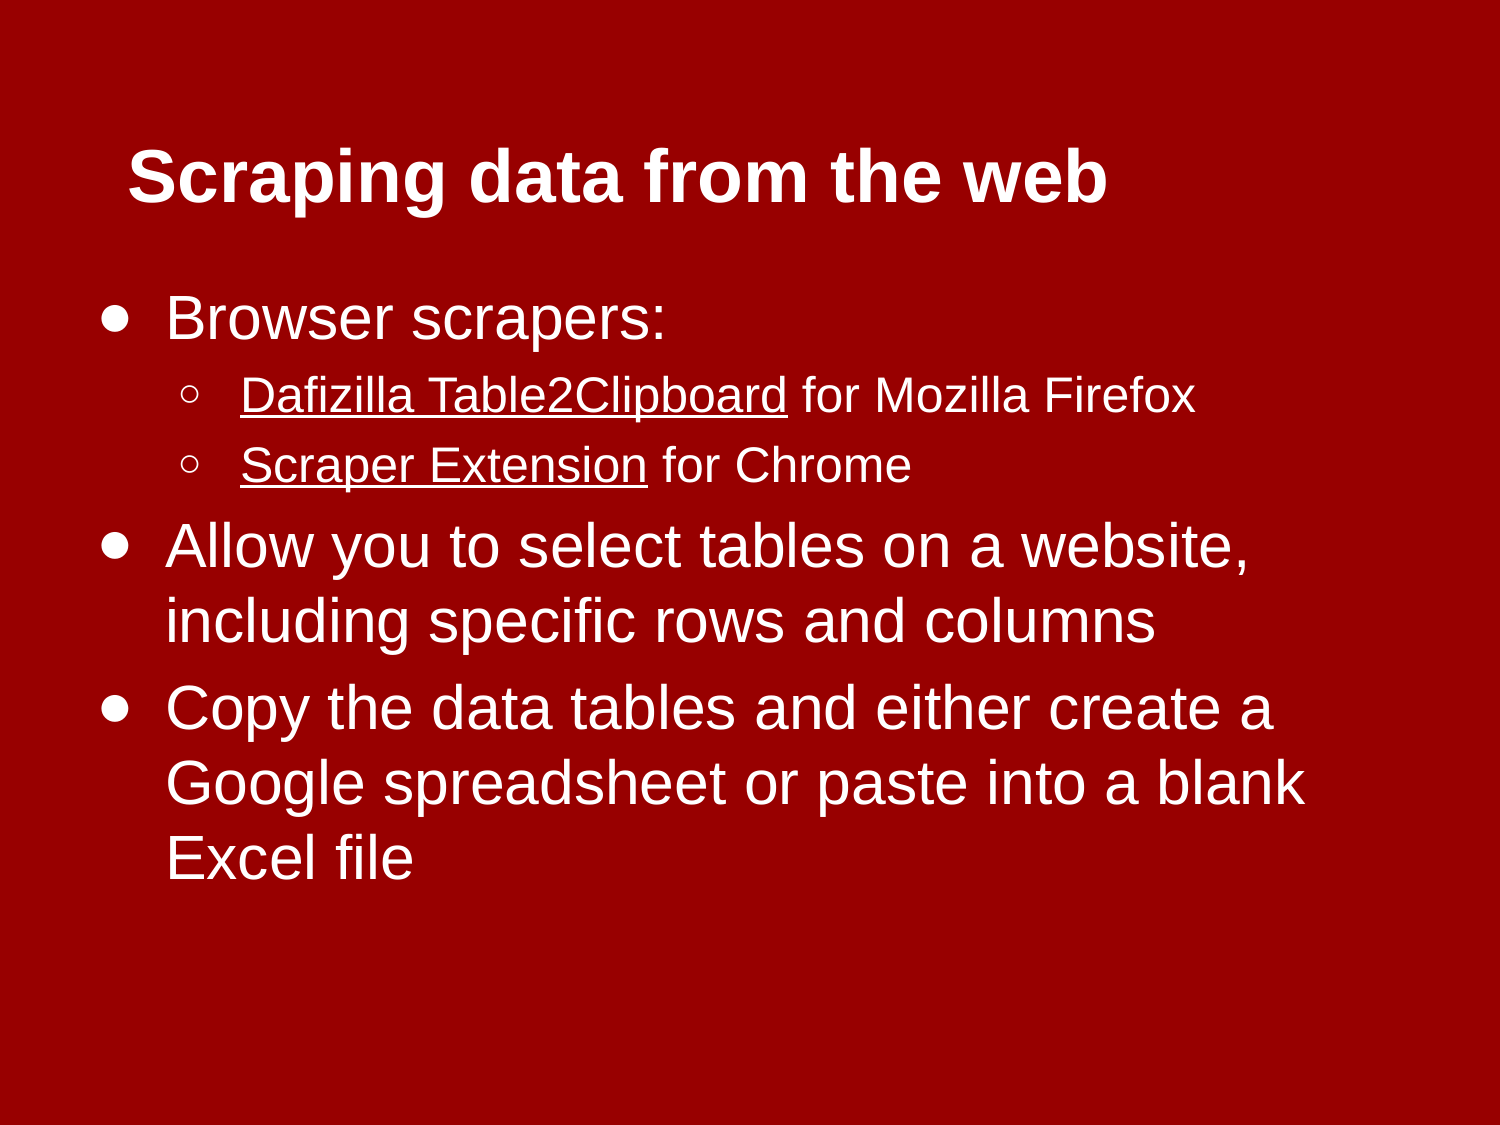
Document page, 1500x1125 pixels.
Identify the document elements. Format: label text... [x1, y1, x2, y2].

title Scraping data from the web [75, 45, 1425, 233]
list Browser scrapers: Dafizilla Table2Clipboard for Mozilla Firefox Scraper Extension for Chrome Allow you to select tables on a website, including specific rows and columns Copy the data tables and either create a Google spreadsheet or paste into a blank Excel file [75, 262, 1425, 1078]
